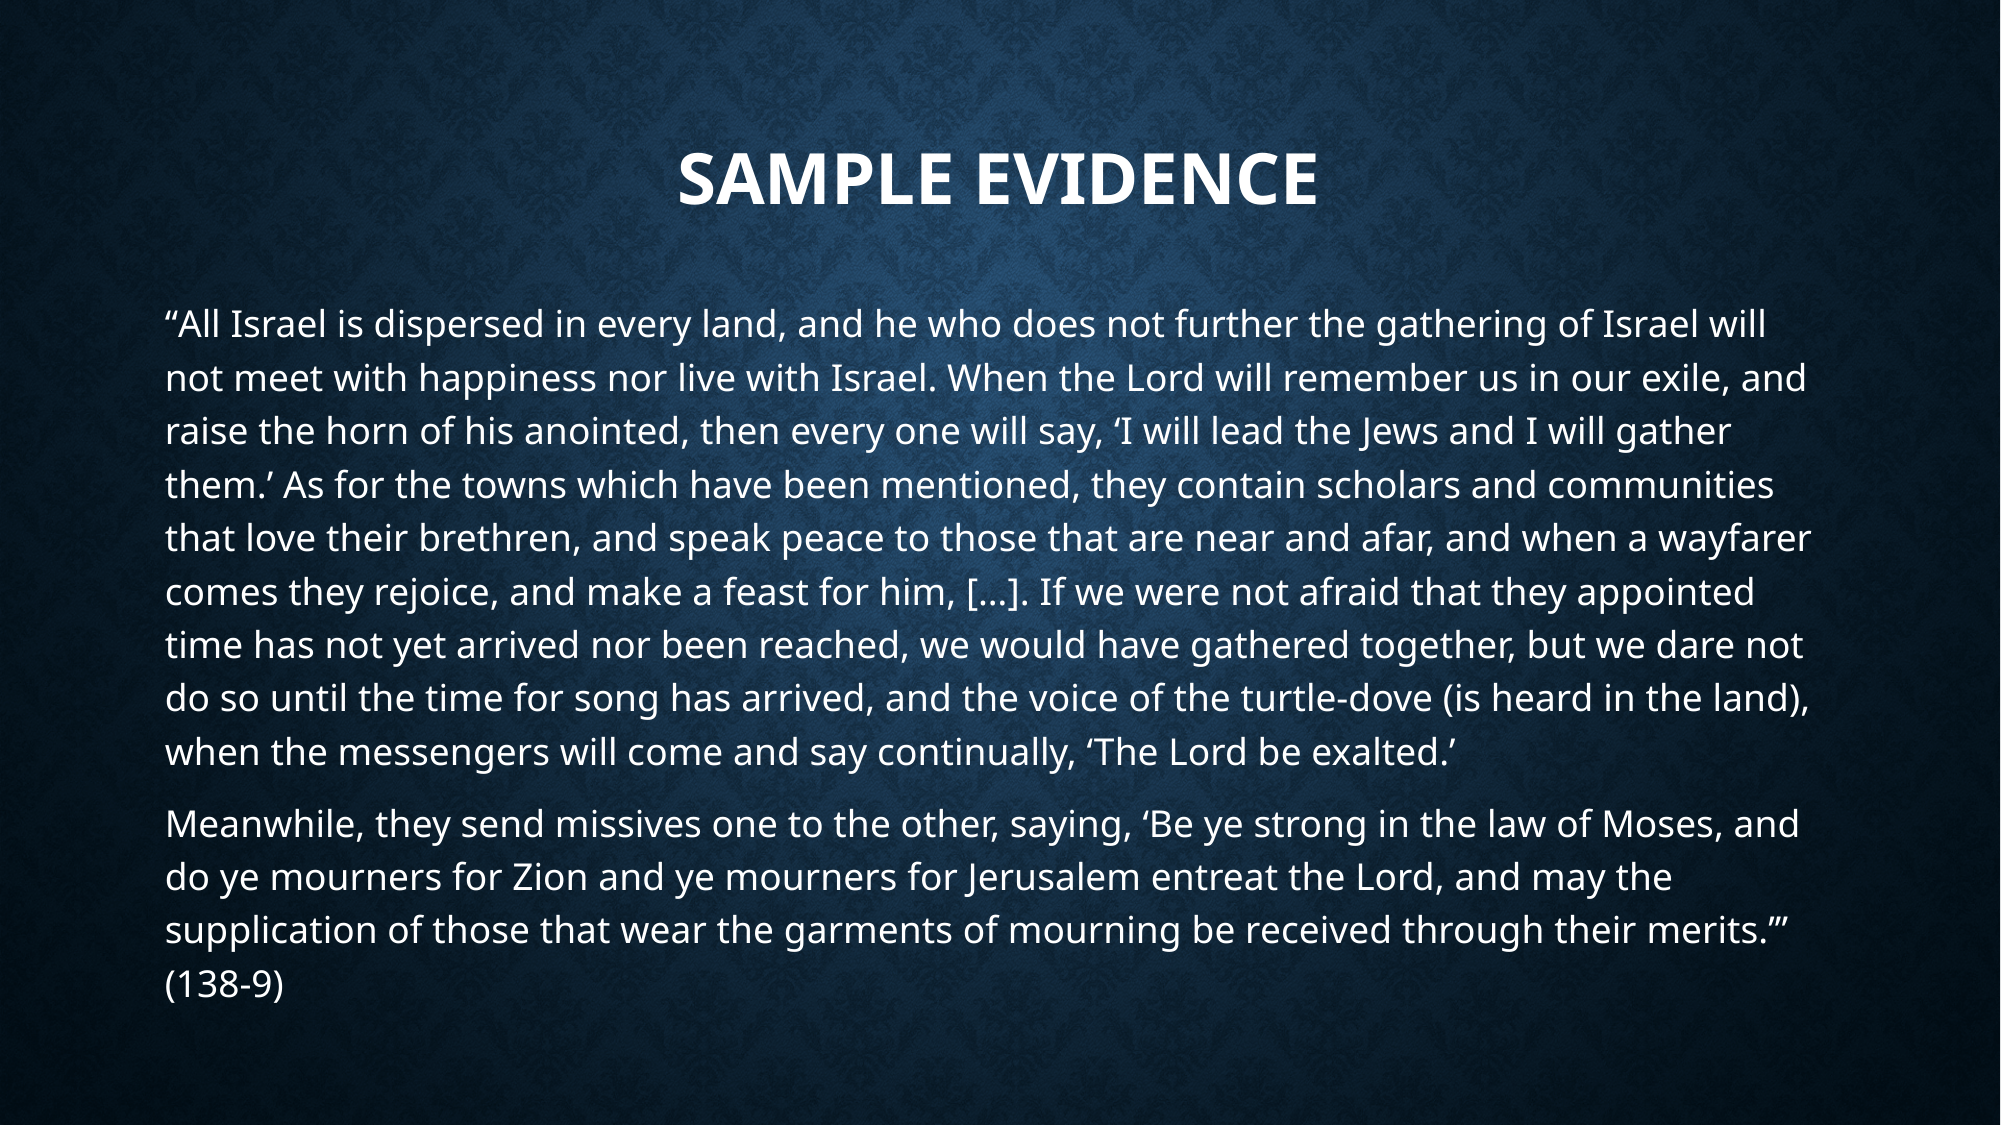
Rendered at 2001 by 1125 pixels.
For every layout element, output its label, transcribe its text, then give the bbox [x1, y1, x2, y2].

title Sample Evidence [149, 99, 1849, 284]
list “All Israel is dispersed in every land, and he who does not further the gathering of Israel will not meet with happiness nor live with Israel. When the Lord will remember us in our exile, and raise the horn of his anointed, then every one will say, ‘I will lead the Jews and I will gather them.’ As for the towns which have been mentioned, they contain scholars and communities that love their brethren, and speak peace to those that are near and afar, and when a wayfarer comes they rejoice, and make a feast for him, […]. If we were not afraid that they appointed time has not yet arrived nor been reached, we would have gathered together, but we dare not do so until the time for song has arrived, and the voice of the turtle-dove (is heard in the land), when the messengers will come and say continually, ‘The Lord be exalted.’ Meanwhile, they send missives one to the other, saying, ‘Be ye strong in the law of Moses, and do ye mourners for Zion and ye mourners for Jerusalem entreat the Lord, and may the supplication of those that wear the garments of mourning be received through their merits.’” (138-9) [149, 284, 1849, 1019]
